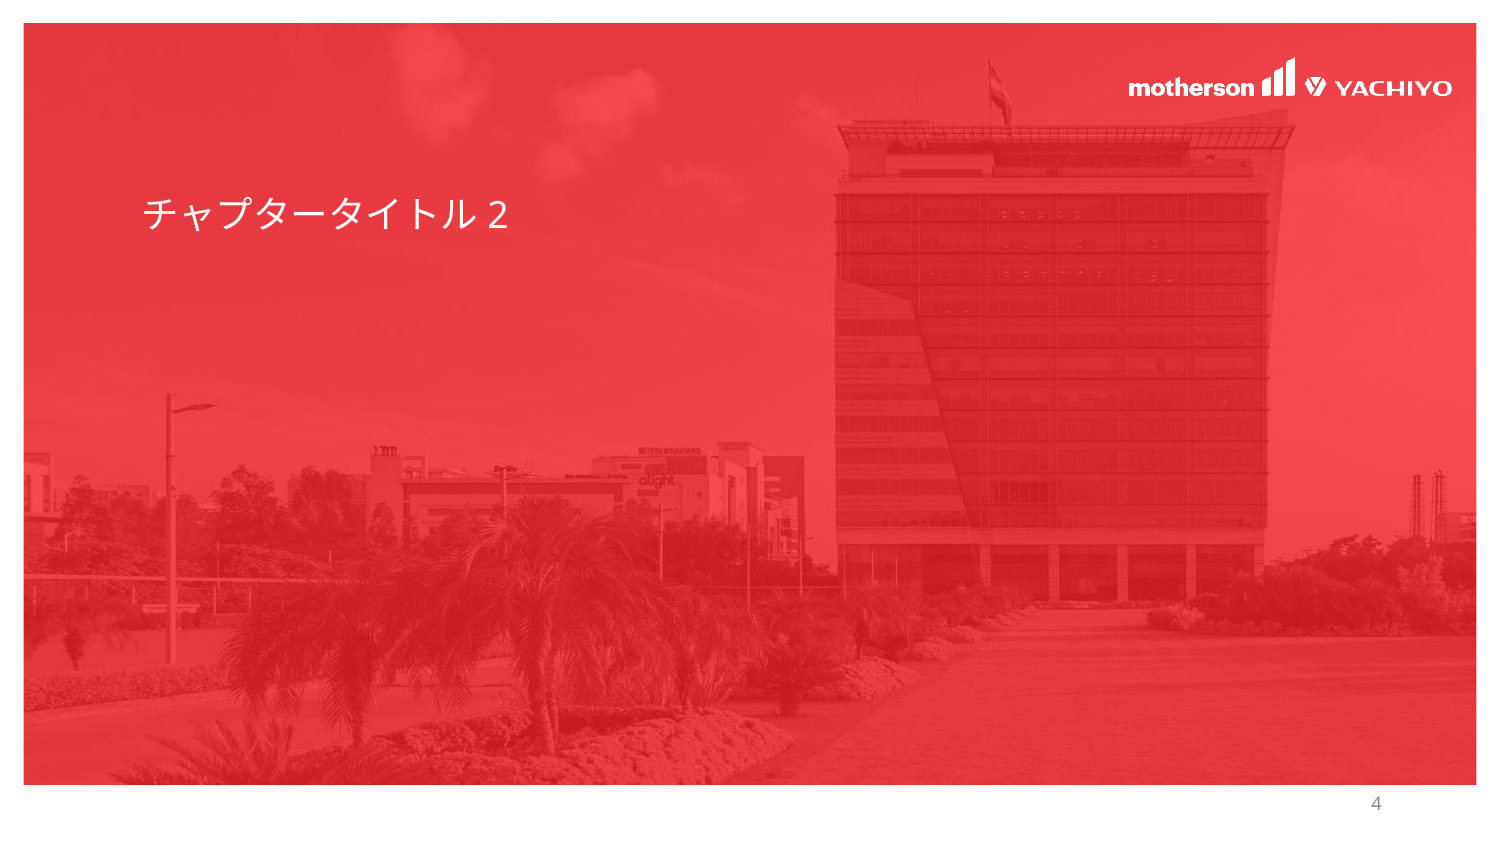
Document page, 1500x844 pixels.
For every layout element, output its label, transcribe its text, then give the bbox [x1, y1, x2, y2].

picture [23, 23, 1477, 785]
slide_number ‹#› [1059, 782, 1397, 827]
title チャプタータイトル2 [141, 180, 711, 237]
